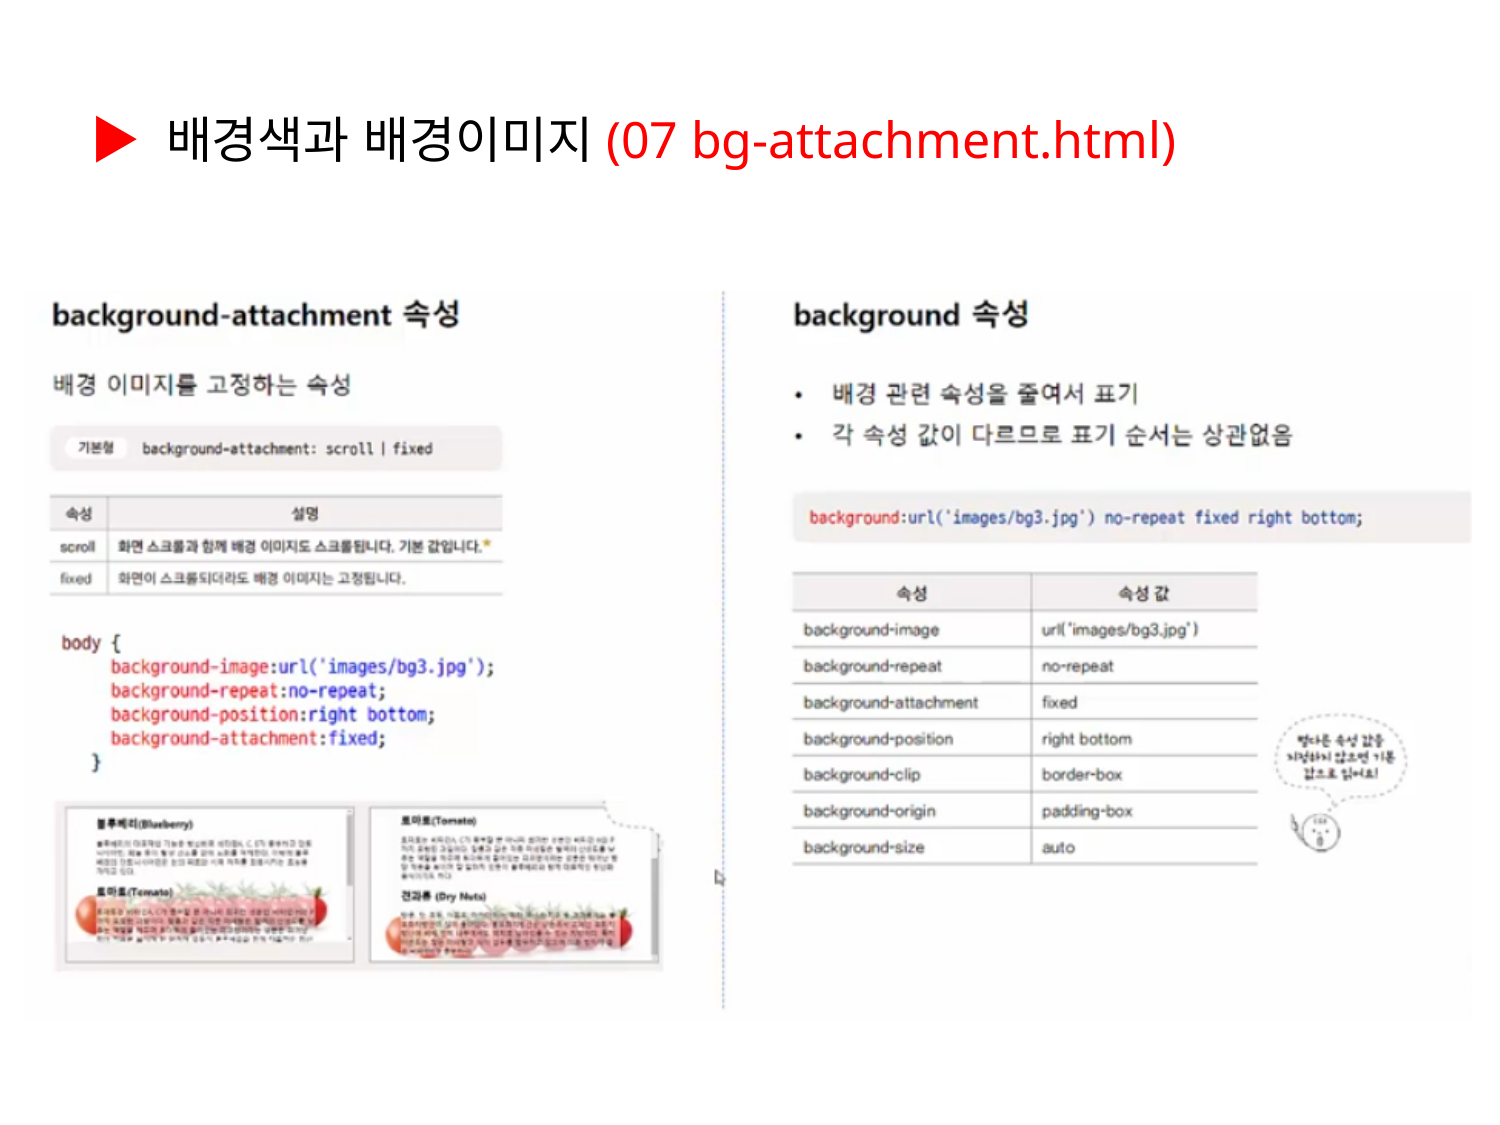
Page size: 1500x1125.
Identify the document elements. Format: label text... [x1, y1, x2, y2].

title ▶ 배경색과 배경이미지(07 bg-attachment.html) [75, 45, 1425, 233]
picture [24, 290, 1472, 1022]
